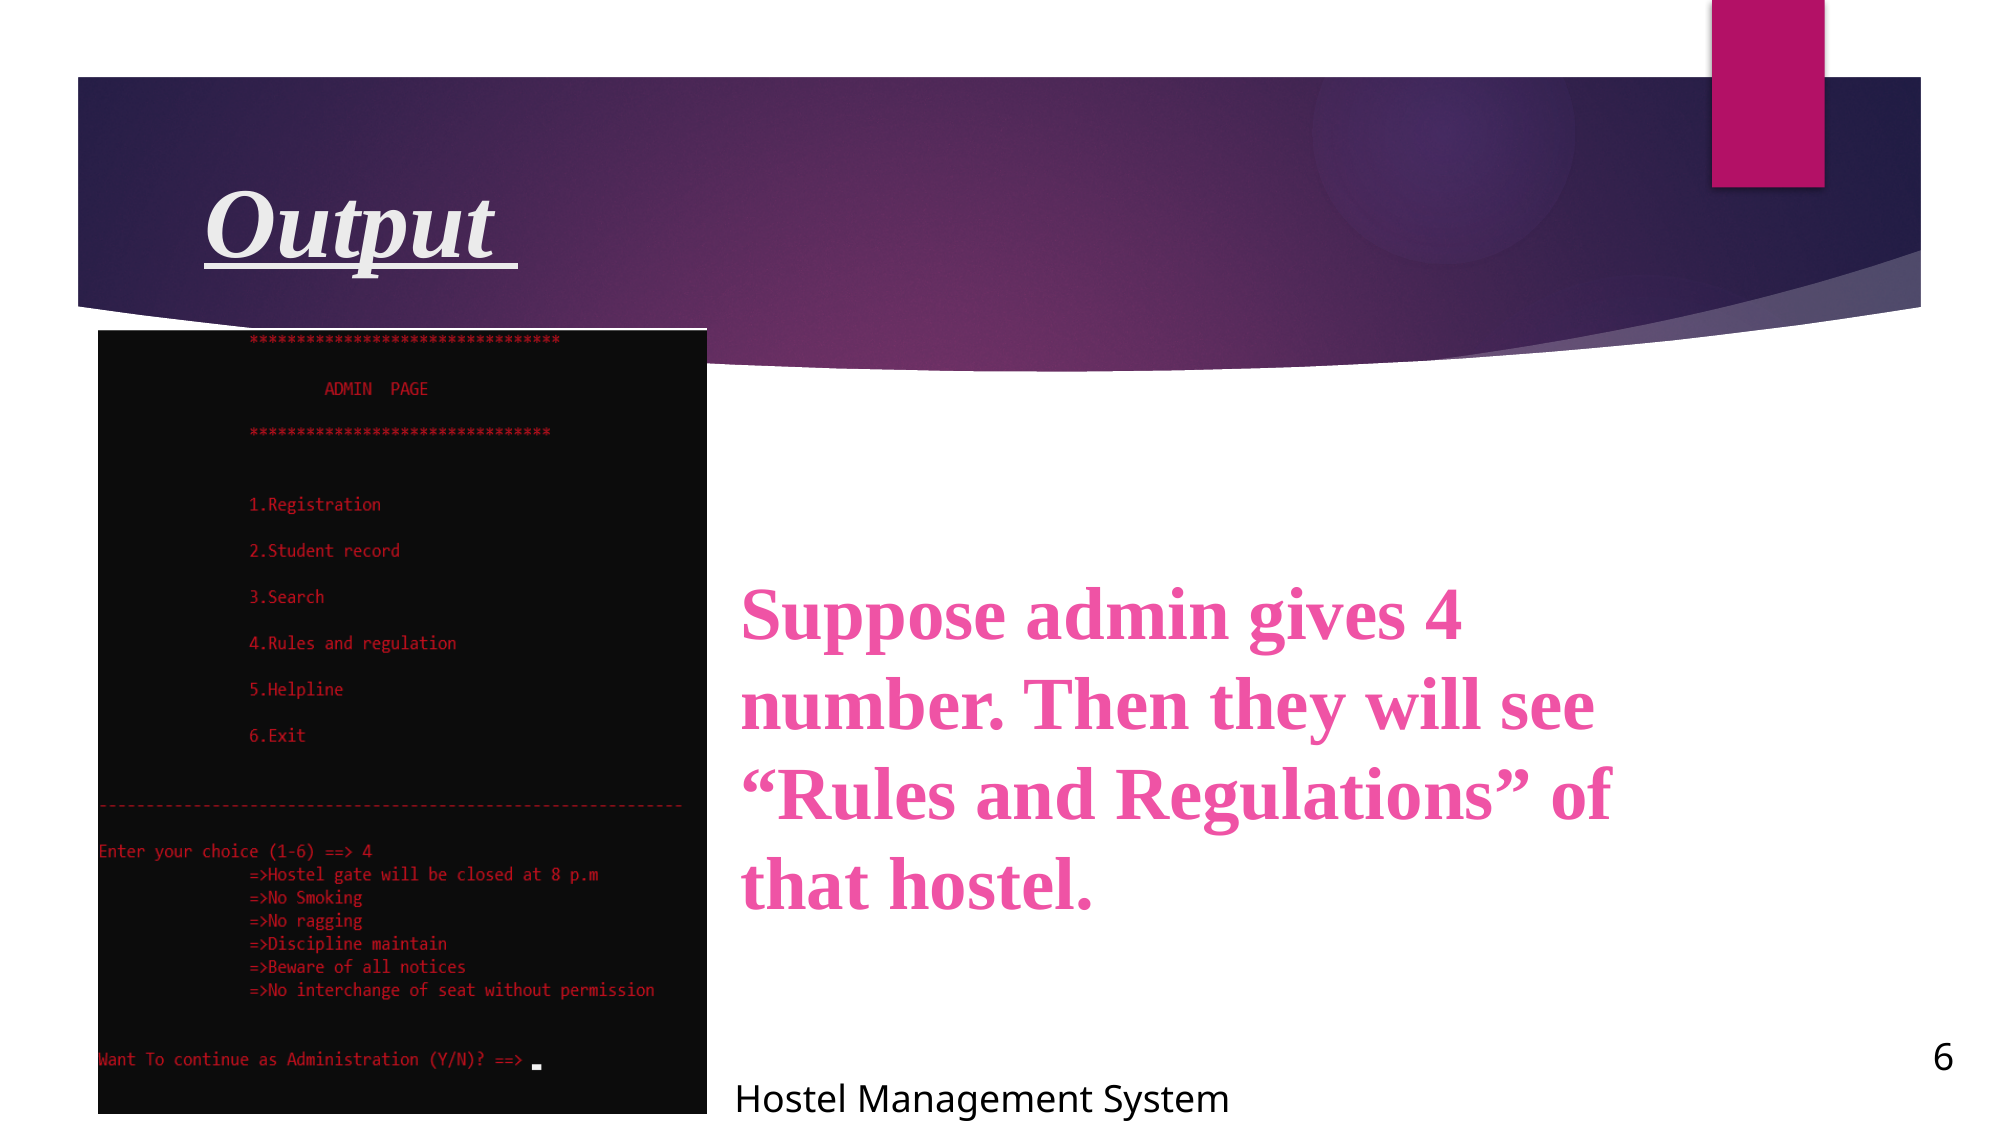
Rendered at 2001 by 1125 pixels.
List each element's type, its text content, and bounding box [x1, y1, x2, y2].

title Output [189, 159, 1627, 276]
picture [98, 328, 707, 1115]
text_box Hostel Management System [709, 1055, 1349, 1125]
text_box Suppose admin gives 4 number. Then they will see “Rules and Regulations” of that hostel. [725, 447, 1702, 1088]
text_box 6 [1917, 1030, 1967, 1081]
